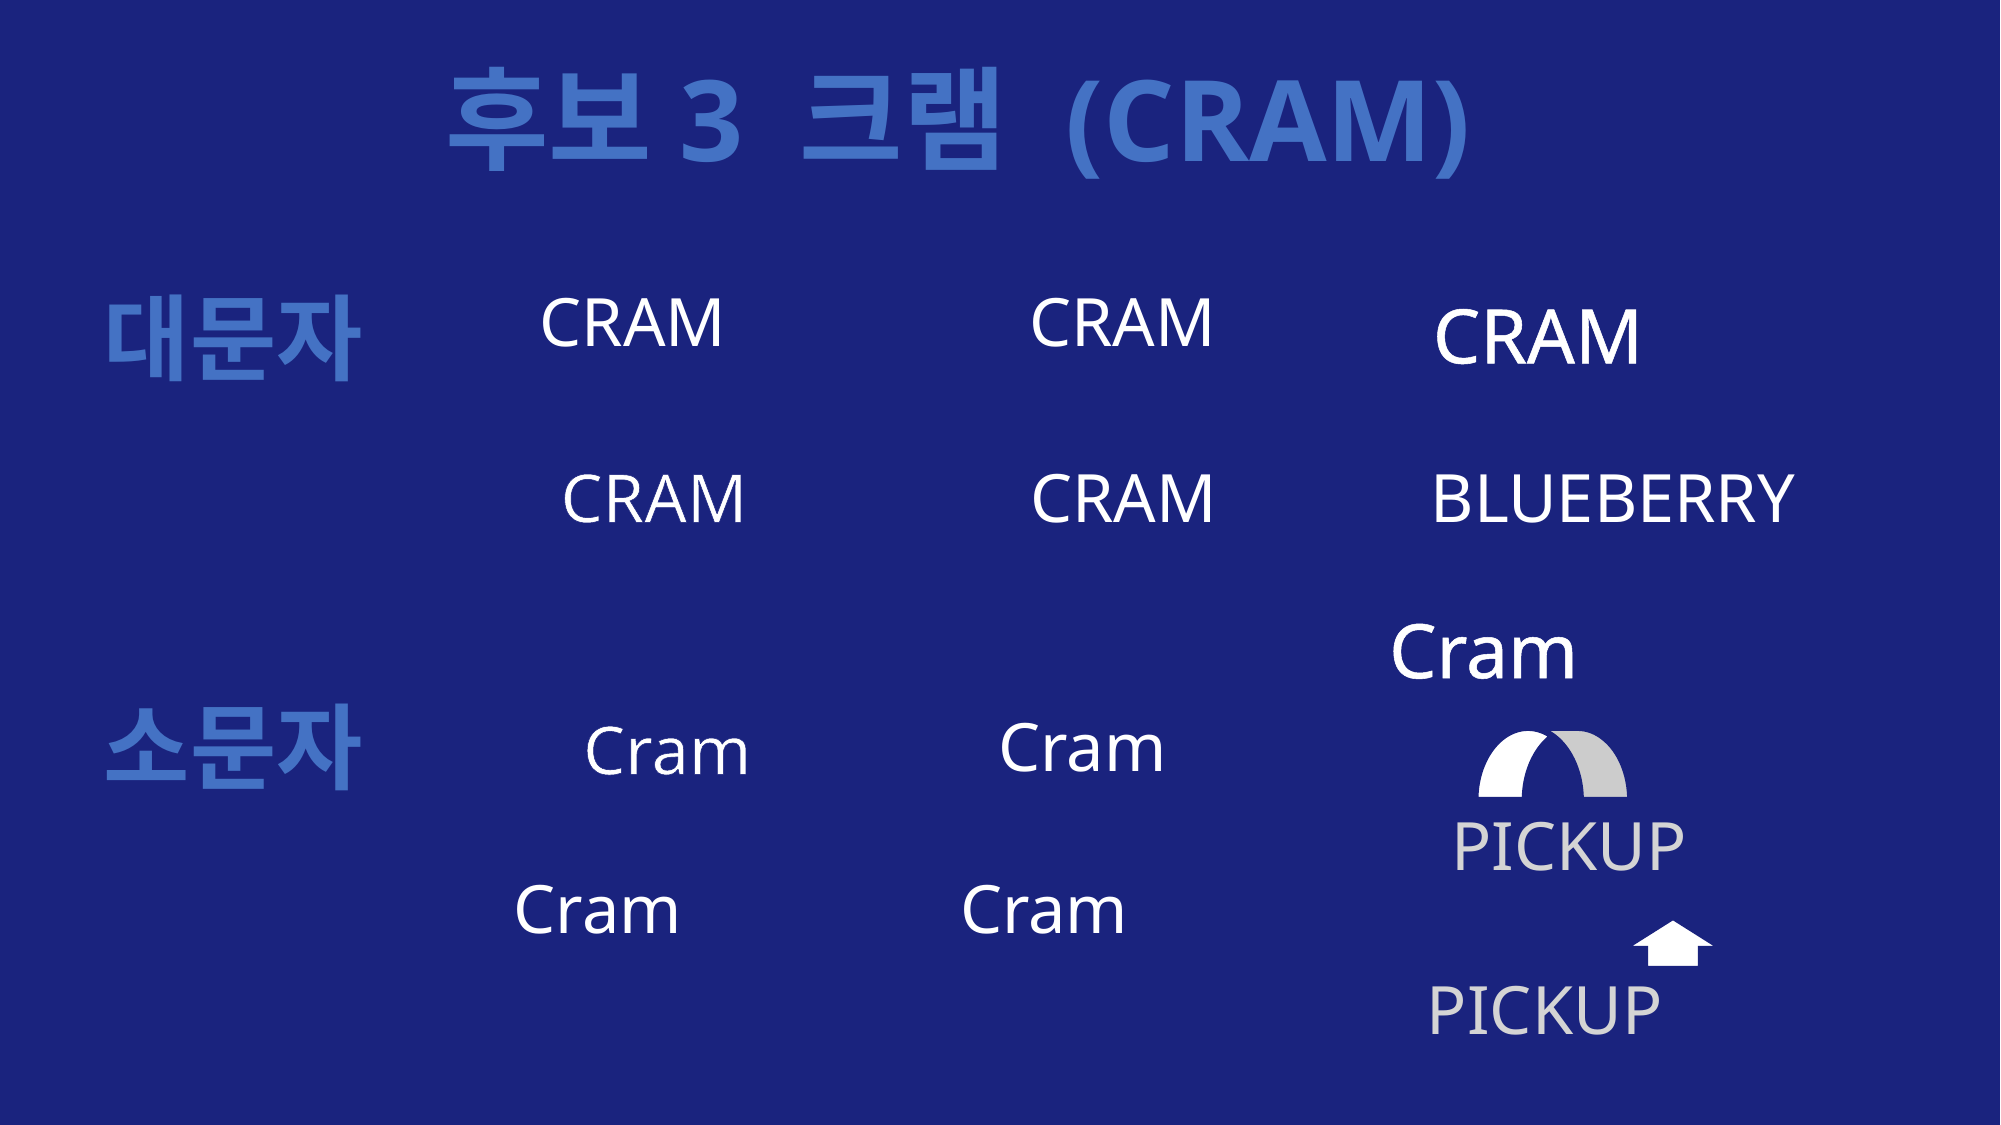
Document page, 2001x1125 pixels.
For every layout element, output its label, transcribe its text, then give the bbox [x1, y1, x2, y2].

text_box BLUEBERRY [1415, 448, 1811, 543]
text_box CRAM [524, 272, 742, 367]
text_box PICKUP [1412, 960, 1678, 1055]
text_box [1349, 727, 1790, 893]
text_box Cram [499, 859, 697, 955]
text_box CRAM [1014, 272, 1232, 367]
text_box CRAM [1418, 281, 1809, 386]
text_box 소문자 [88, 681, 378, 809]
text_box [1612, 913, 1734, 972]
text_box Cram [983, 697, 1182, 793]
text_box Cram [945, 859, 1144, 954]
text_box 대문자 [88, 272, 378, 400]
text_box 후보3 크램 (CRAM) [430, 41, 1487, 192]
text_box CRAM [1015, 448, 1233, 543]
text_box CRAM [545, 448, 763, 543]
text_box Cram [568, 700, 767, 796]
text_box Cram [1374, 595, 1765, 701]
